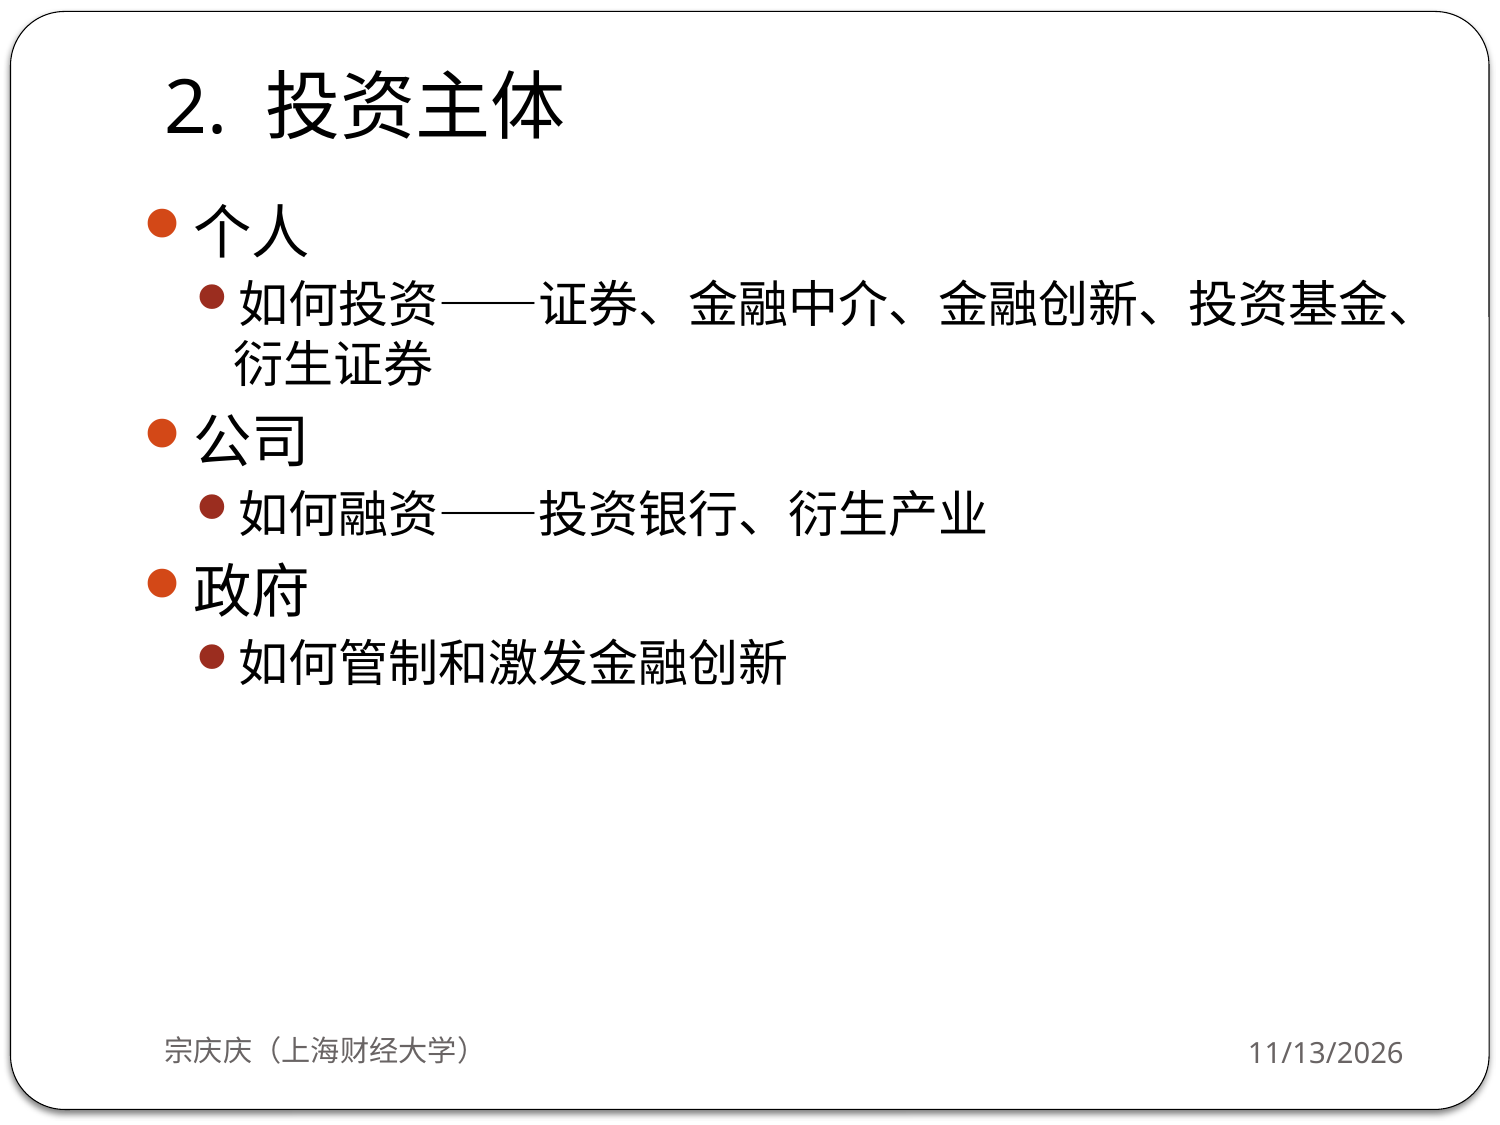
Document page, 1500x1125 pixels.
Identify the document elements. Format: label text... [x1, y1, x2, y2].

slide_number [1012, 1015, 1419, 1094]
footer 宗庆庆（上海财经大学） [150, 1012, 800, 1088]
list 个人 如何投资——证券、金融中介、金融创新、投资基金、衍生证券 公司 如何融资——投资银行、衍生产业 政府 如何管制和激发金融创新 [128, 187, 1404, 1025]
title 2. 投资主体 [150, 35, 1425, 164]
